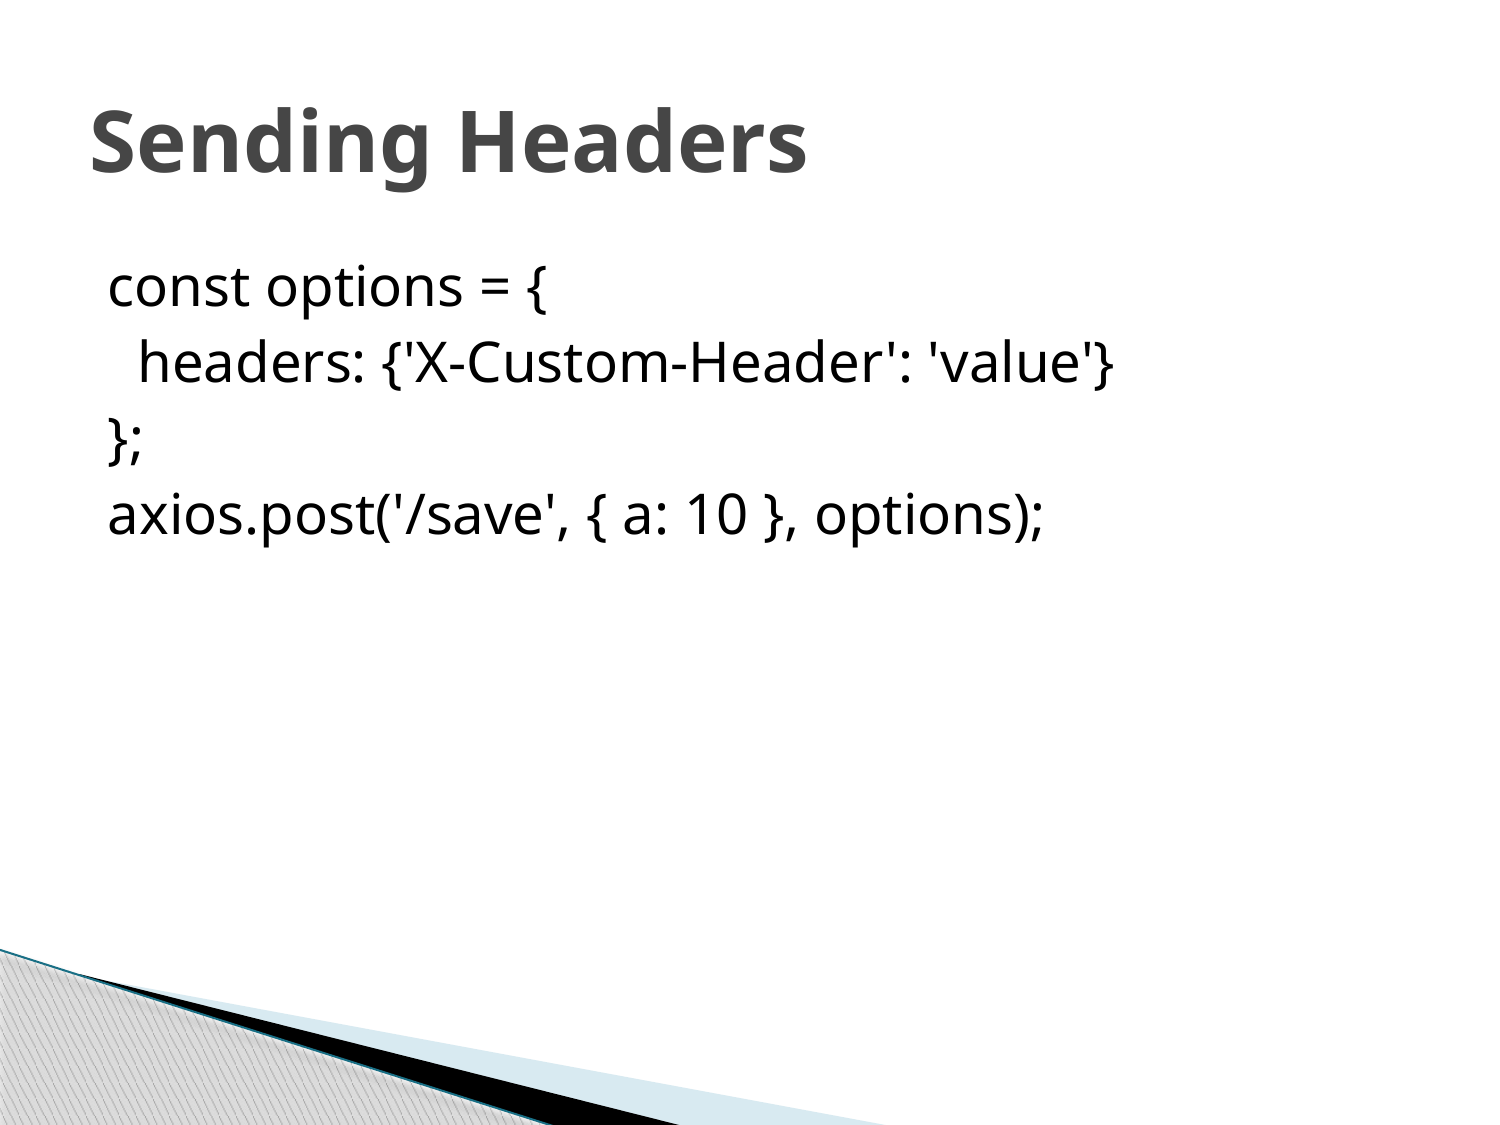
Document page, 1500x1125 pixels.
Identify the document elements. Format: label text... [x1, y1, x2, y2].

title Sending Headers [75, 45, 1425, 233]
list const options = { headers: {'X-Custom-Header': 'value'} }; axios.post('/save', { a: 10 }, options); [75, 242, 1425, 986]
